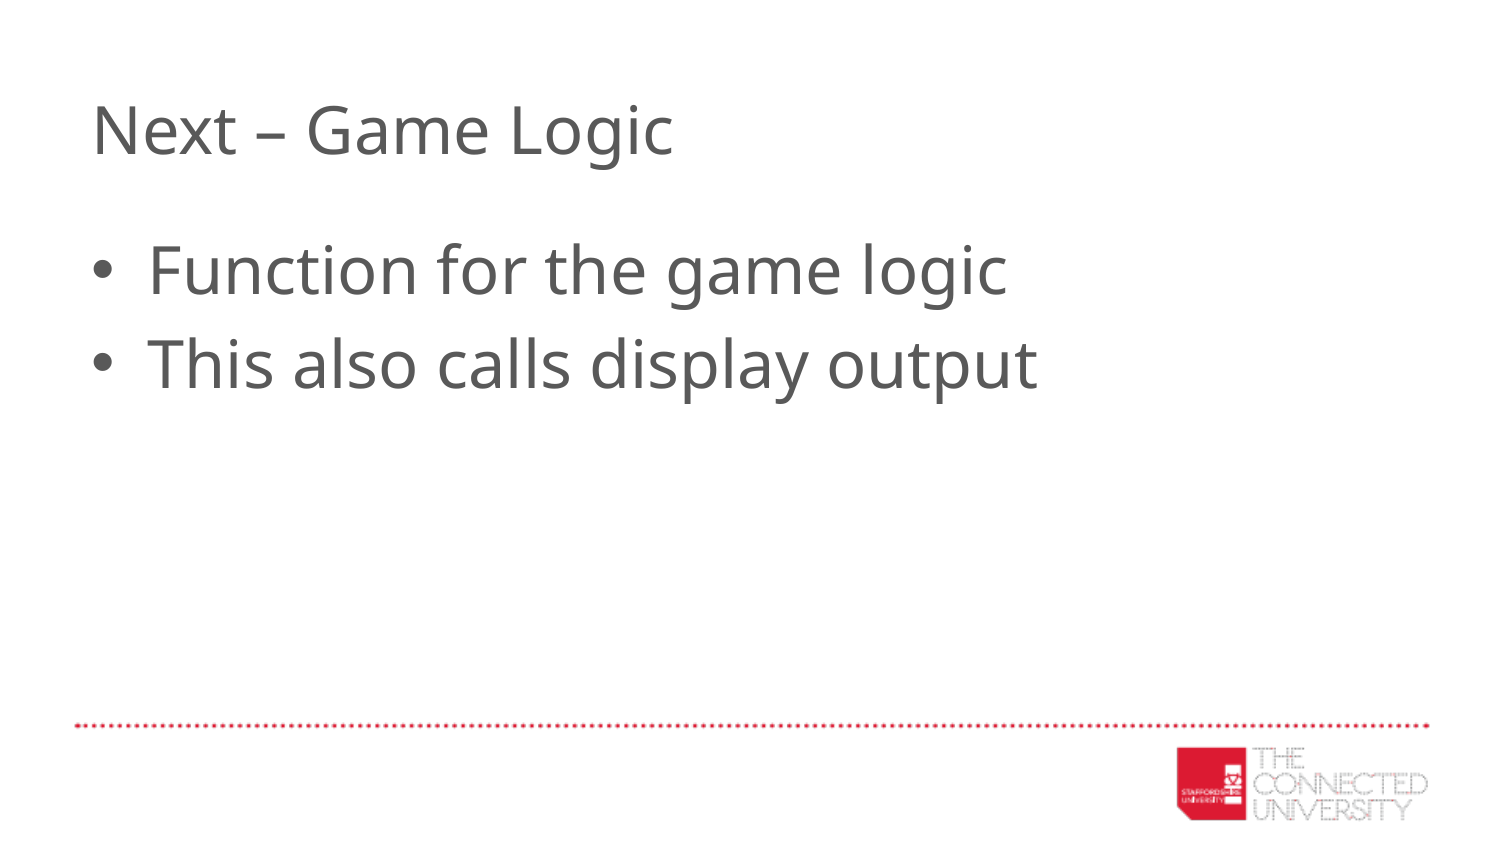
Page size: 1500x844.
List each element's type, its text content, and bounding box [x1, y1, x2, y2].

list Function for the game logic This also calls display output [76, 221, 1427, 682]
title Next – Game Logic [76, 80, 1427, 221]
